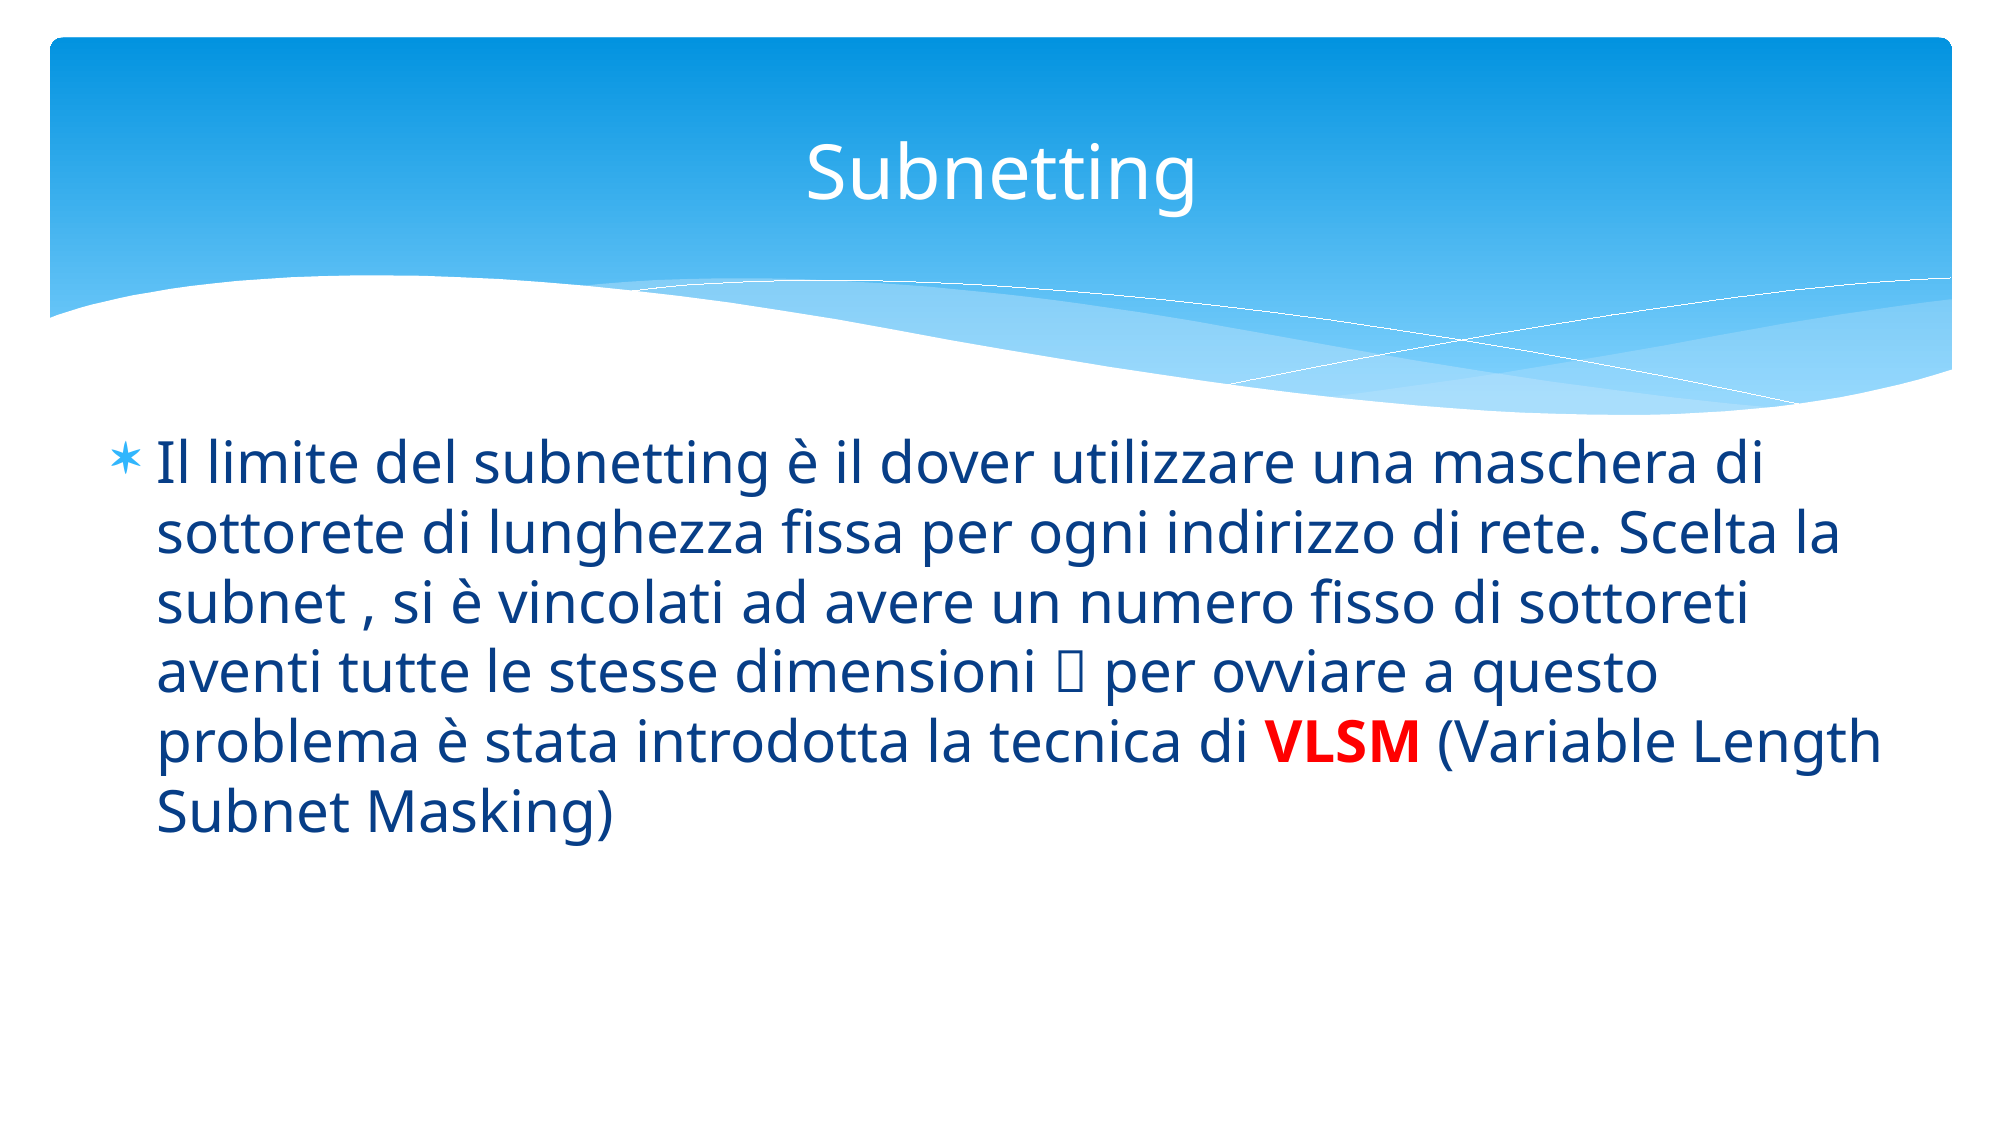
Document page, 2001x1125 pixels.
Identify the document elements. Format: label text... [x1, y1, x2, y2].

title Subnetting [297, 115, 1708, 223]
list Il limite del subnetting è il dover utilizzare una maschera di sottorete di lunghezza fissa per ogni indirizzo di rete. Scelta la subnet , si è vincolati ad avere un numero fisso di sottoreti aventi tutte le stesse dimensioni  per ovviare a questo problema è stata introdotta la tecnica di VLSM (Variable Length Subnet Masking) [96, 417, 1909, 1125]
